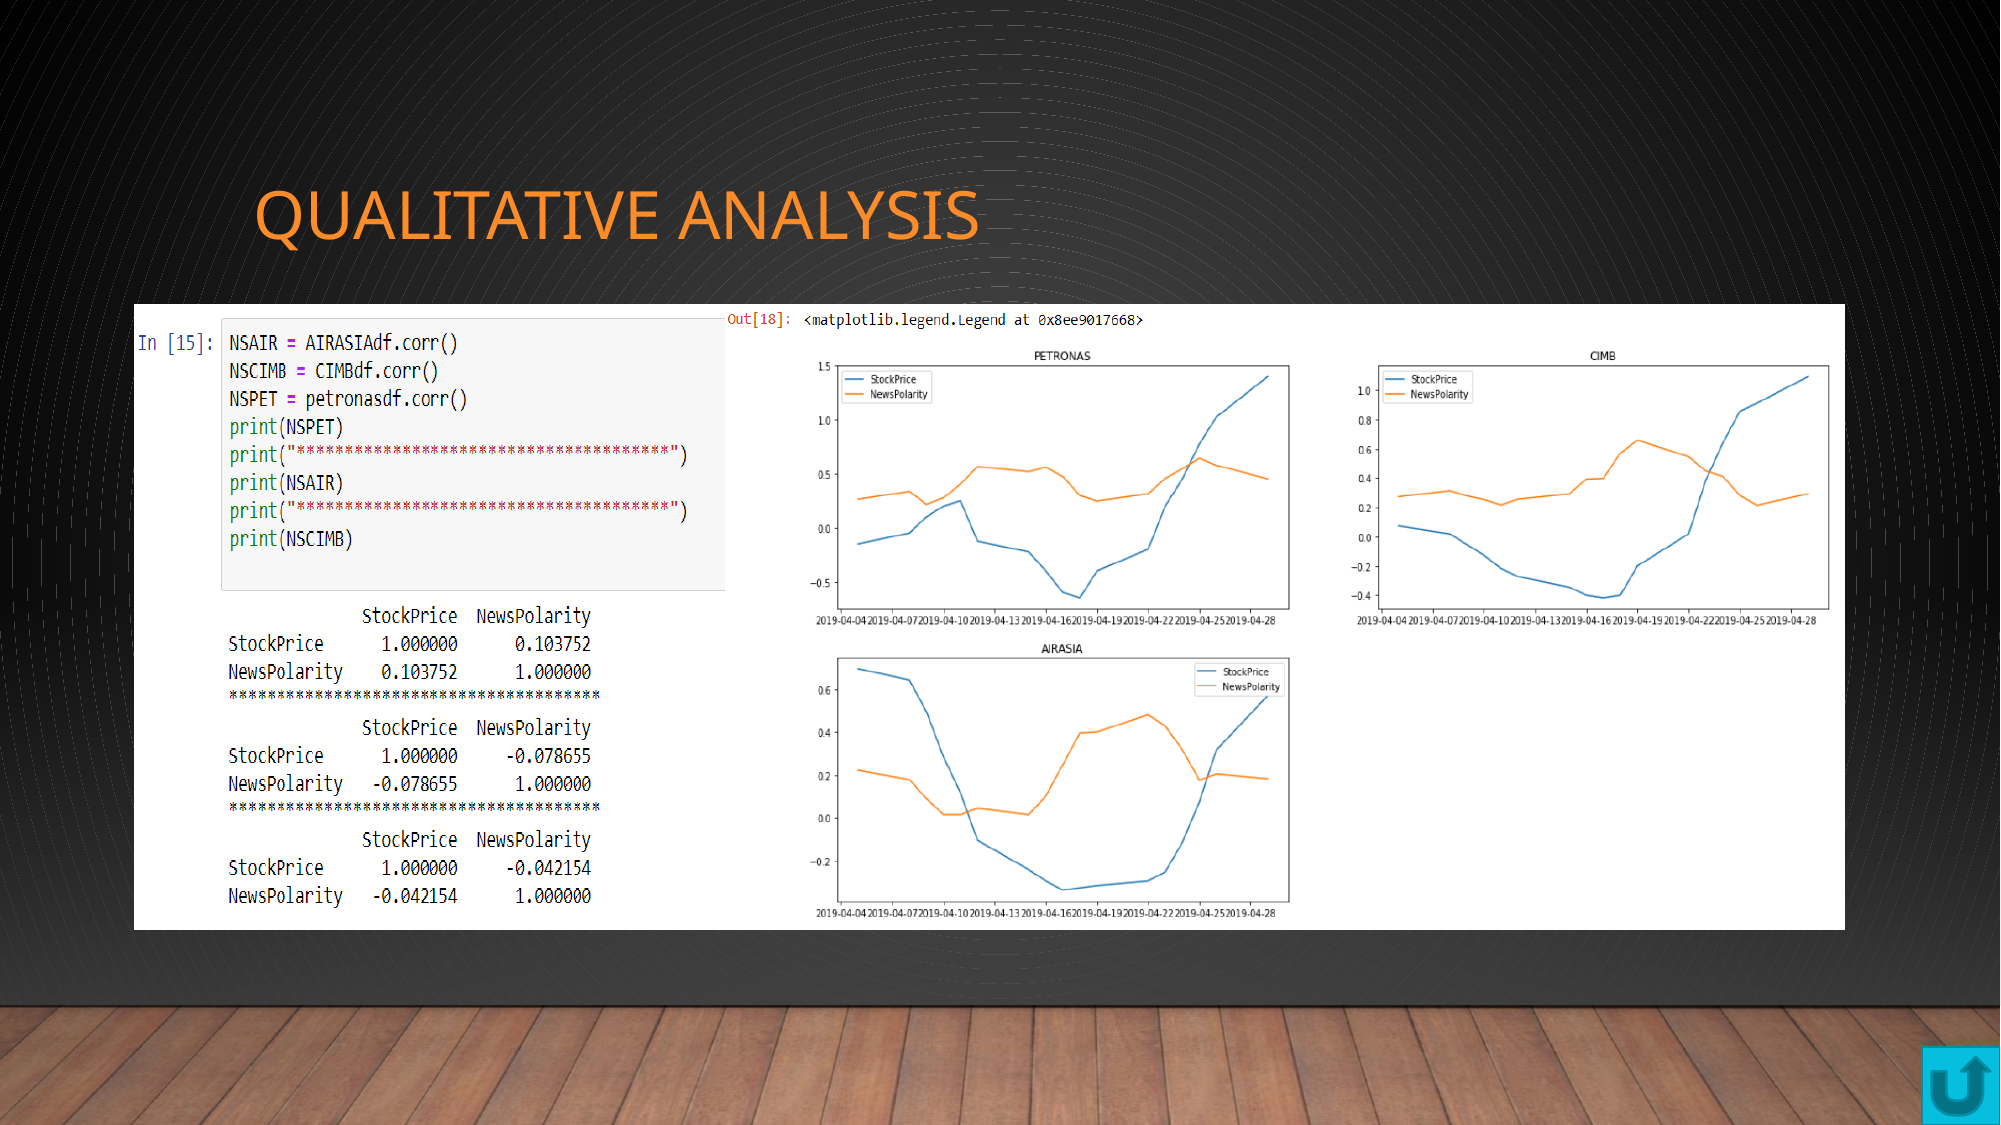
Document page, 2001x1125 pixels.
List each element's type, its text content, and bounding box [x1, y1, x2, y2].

text_box [1921, 1046, 2000, 1125]
picture [0, 1005, 2000, 1125]
title Qualitative analysis [238, 131, 1763, 303]
picture [133, 303, 1845, 930]
